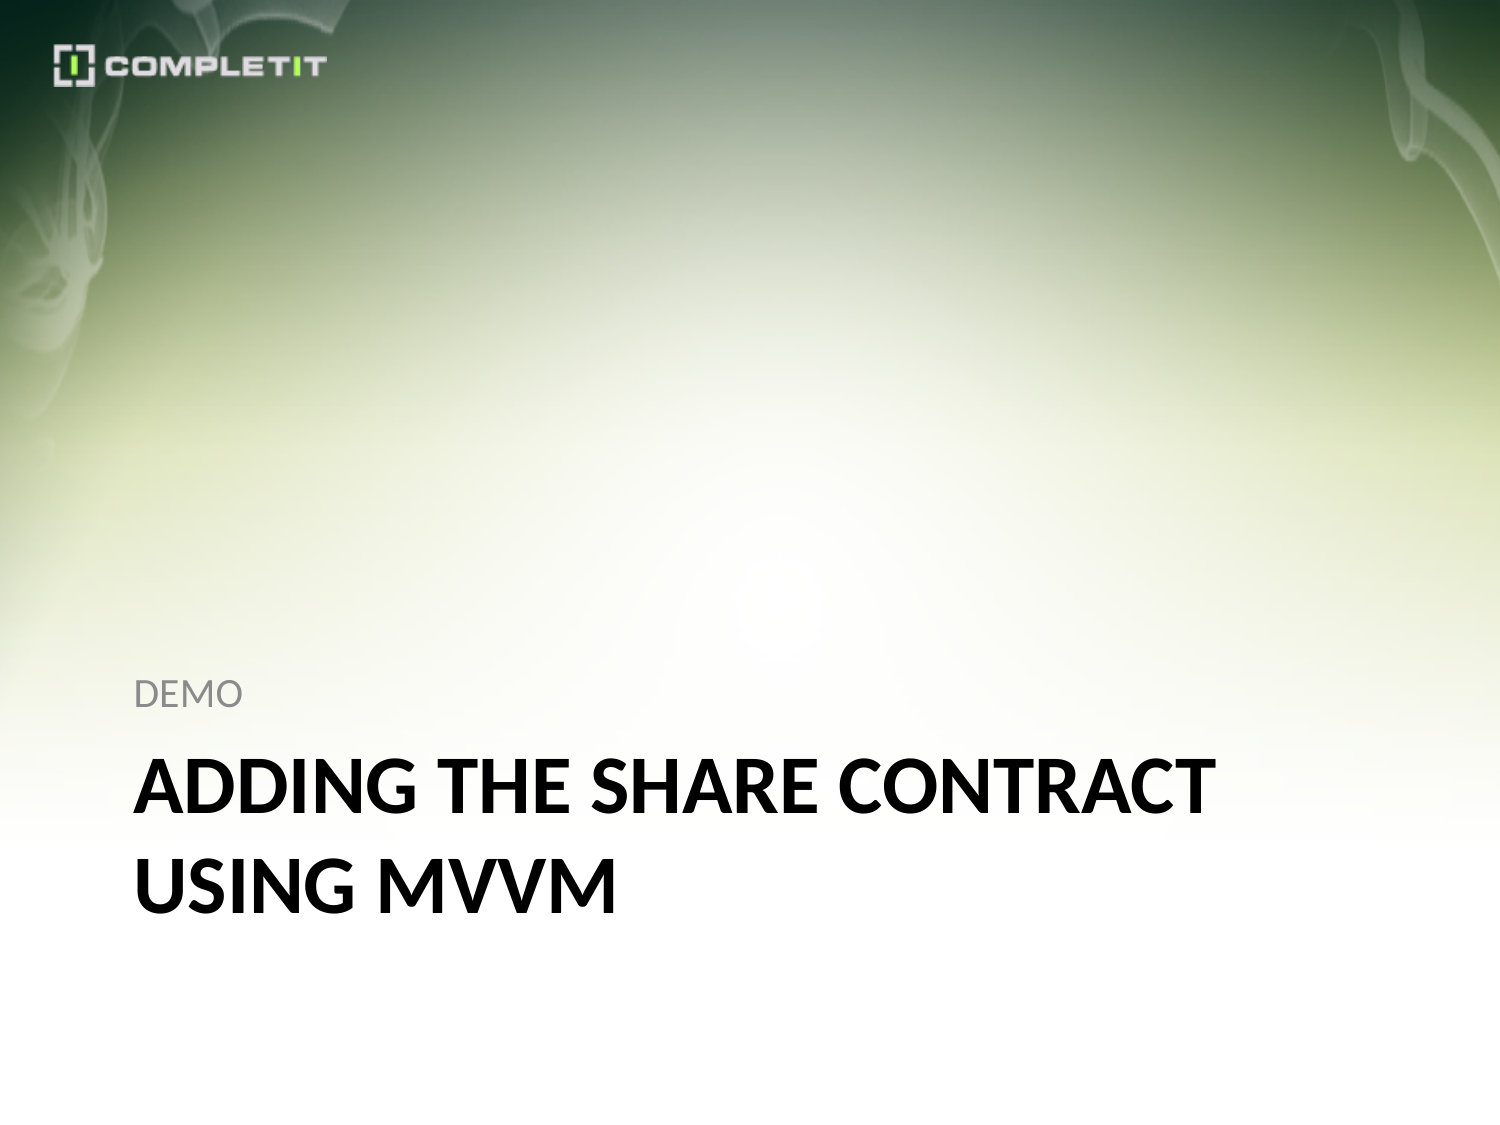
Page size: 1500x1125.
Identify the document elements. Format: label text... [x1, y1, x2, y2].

title Adding the share contract using MVVM [118, 723, 1394, 947]
picture [0, 0, 1500, 1125]
list DEMO [118, 476, 1394, 723]
